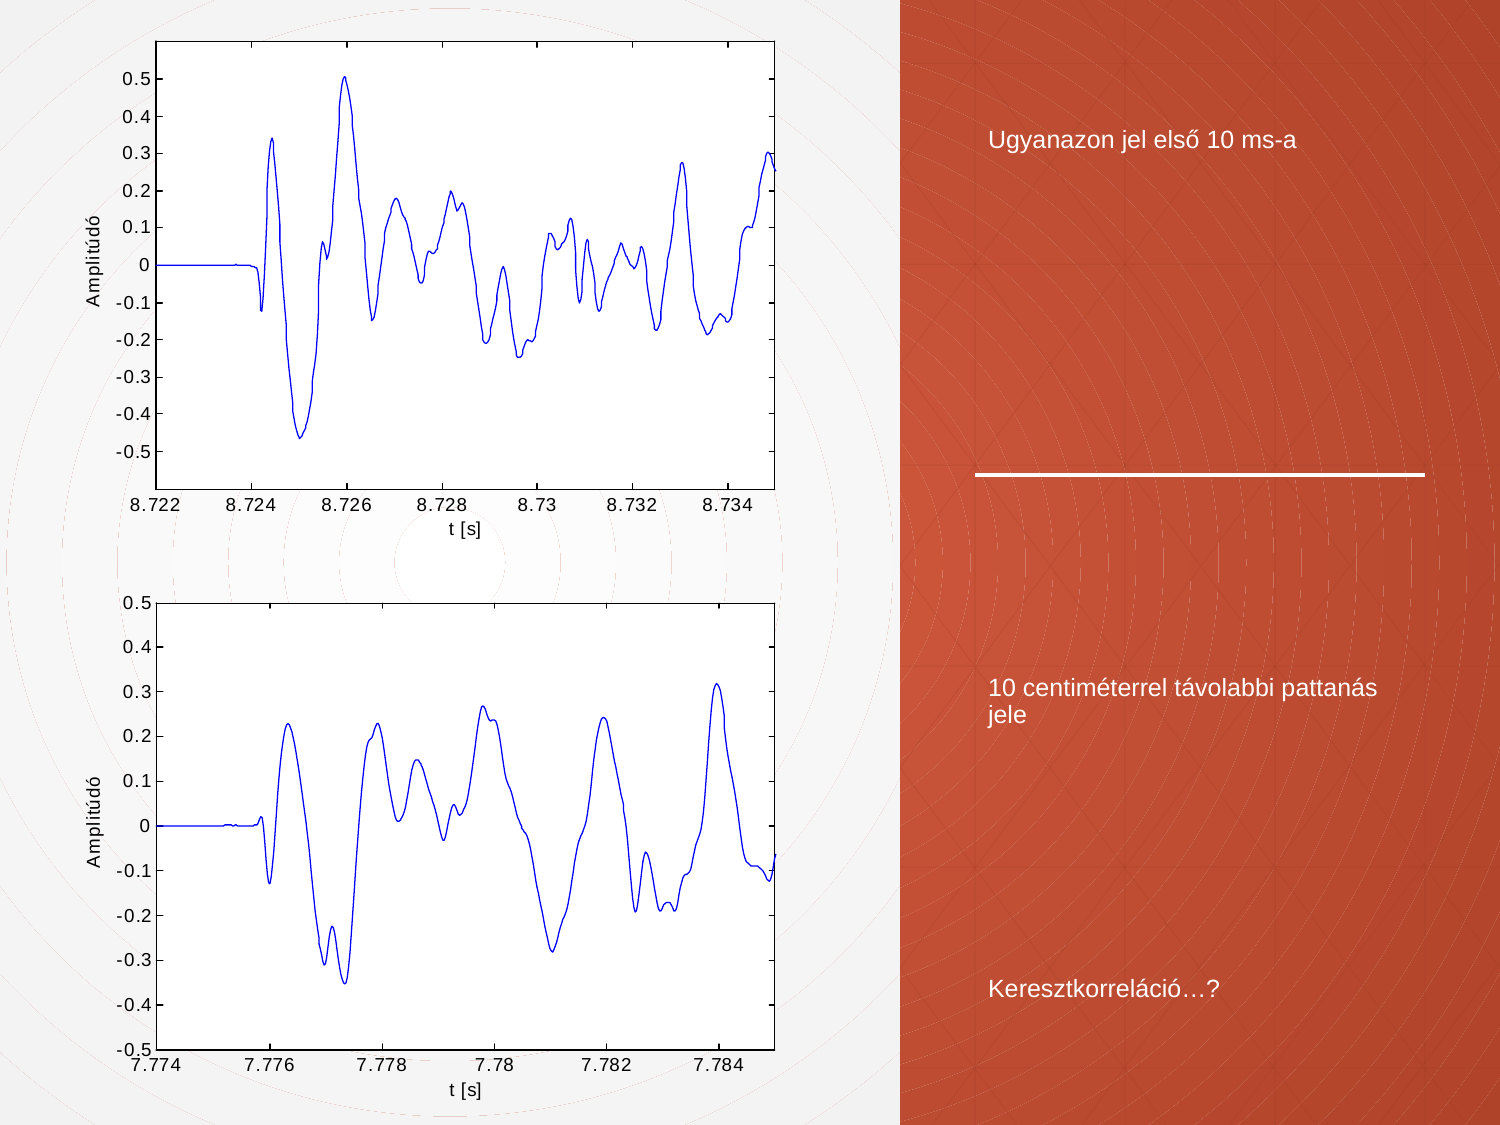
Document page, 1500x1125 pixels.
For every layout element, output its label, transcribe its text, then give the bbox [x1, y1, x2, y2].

title Ugyanazon jel első 10 ms-a [973, 60, 1424, 162]
text_box 10 centiméterrel távolabbi pattanás jele Keresztkorreláció…? [973, 667, 1423, 1043]
picture [53, 0, 855, 1122]
